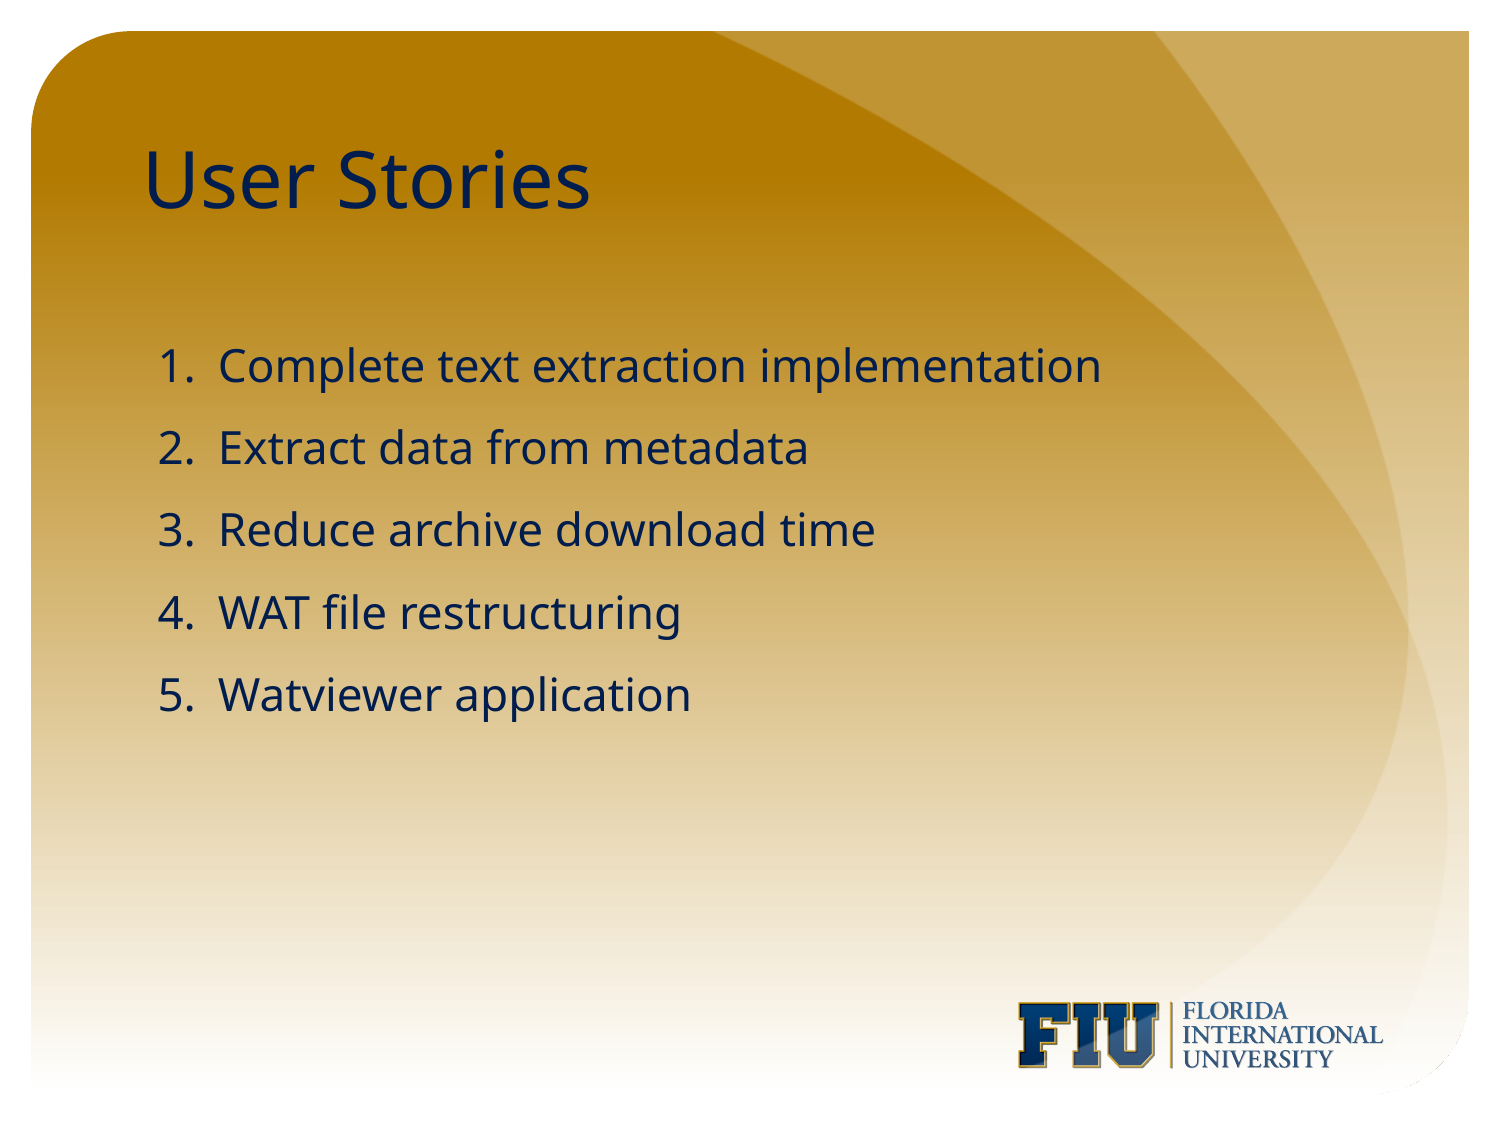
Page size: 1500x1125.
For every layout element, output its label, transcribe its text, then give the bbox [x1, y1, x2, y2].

picture [24, 30, 1473, 1094]
list Complete text extraction implementation Extract data from metadata Reduce archive download time WAT file restructuring Watviewer application [127, 301, 1372, 992]
title User Stories [127, 60, 1372, 233]
